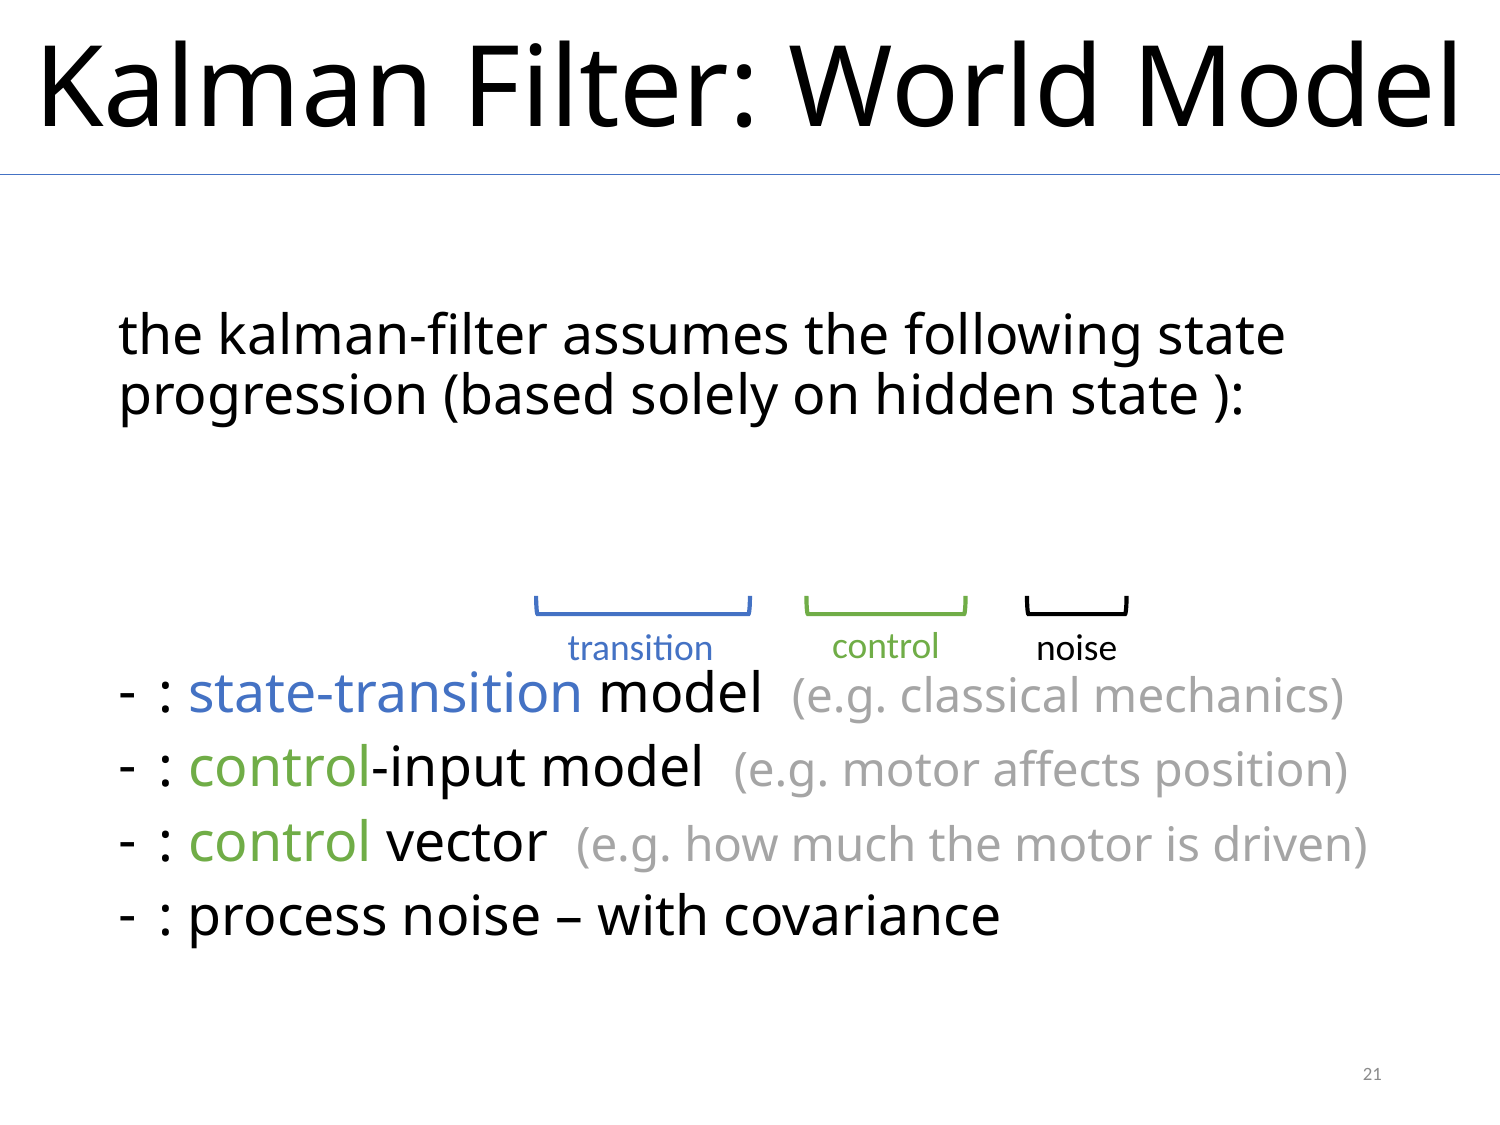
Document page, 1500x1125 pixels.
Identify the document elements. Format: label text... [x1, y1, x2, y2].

title Kalman Filter: World Model [0, 3, 1500, 174]
text_box noise [1007, 615, 1147, 676]
text_box [1026, 595, 1128, 615]
text_box transition [516, 615, 765, 676]
text_box [535, 595, 751, 615]
text_box control [817, 615, 955, 674]
slide_number 21 [1059, 1042, 1397, 1103]
text_box [805, 595, 967, 615]
